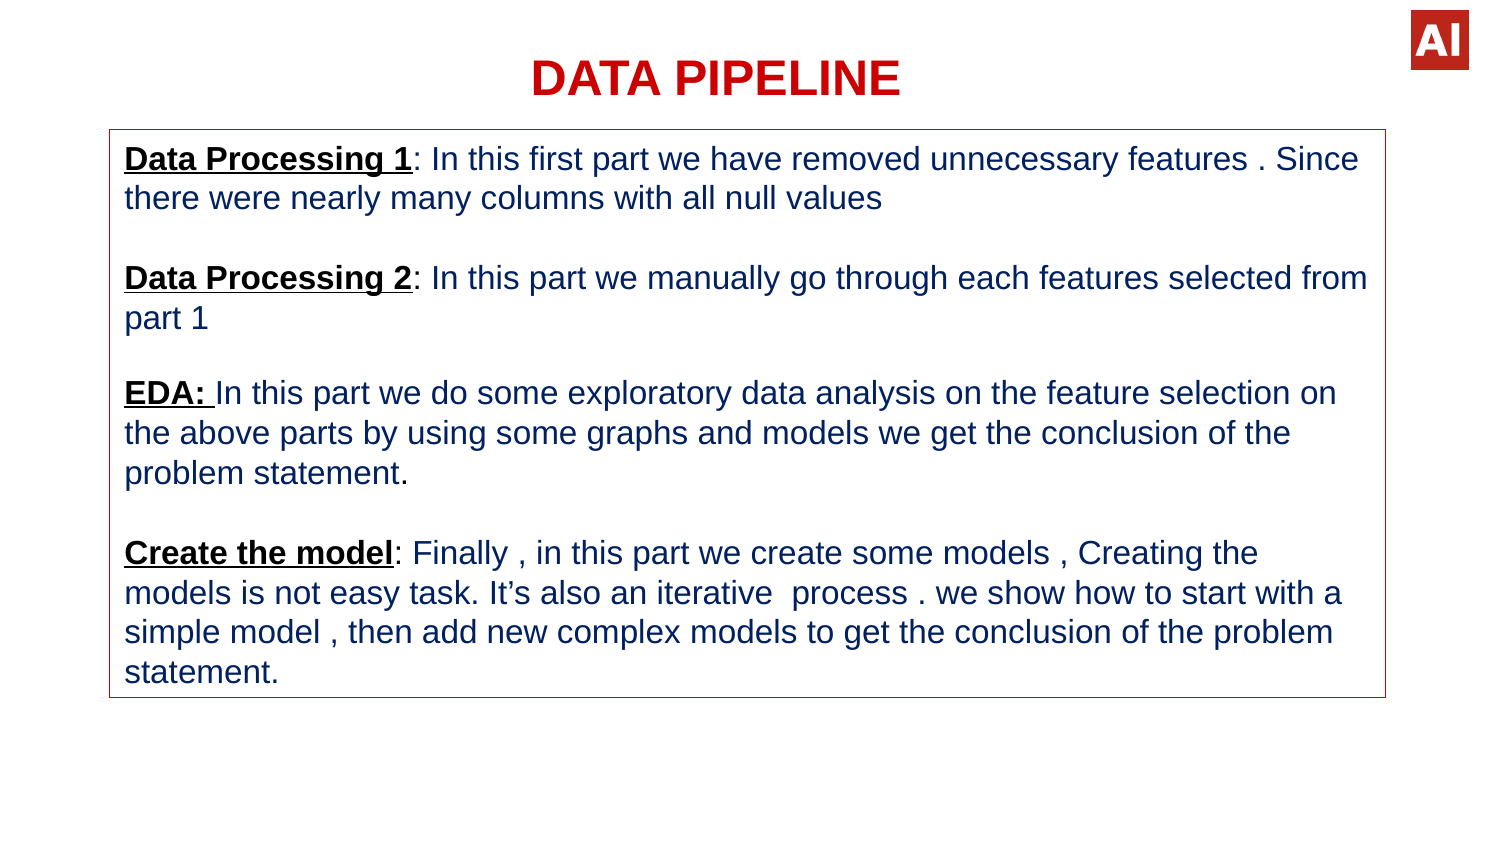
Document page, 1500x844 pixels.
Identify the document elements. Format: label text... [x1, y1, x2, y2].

text_box DATA PIPELINE [515, 37, 1228, 113]
picture [1411, 10, 1469, 70]
text_box Data Processing 1: In this first part we have removed unnecessary features . Since there were nearly many columns with all null values Data Processing 2: In this part we manually go through each features selected from part 1 EDA: In this part we do some exploratory data analysis on the feature selection on the above parts by using some graphs and models we get the conclusion of the problem statement. Create the model: Finally , in this part we create some models , Creating the models is not easy task. It’s also an iterative process . we show how to start with a simple model , then add new complex models to get the conclusion of the problem statement. [109, 129, 1386, 698]
